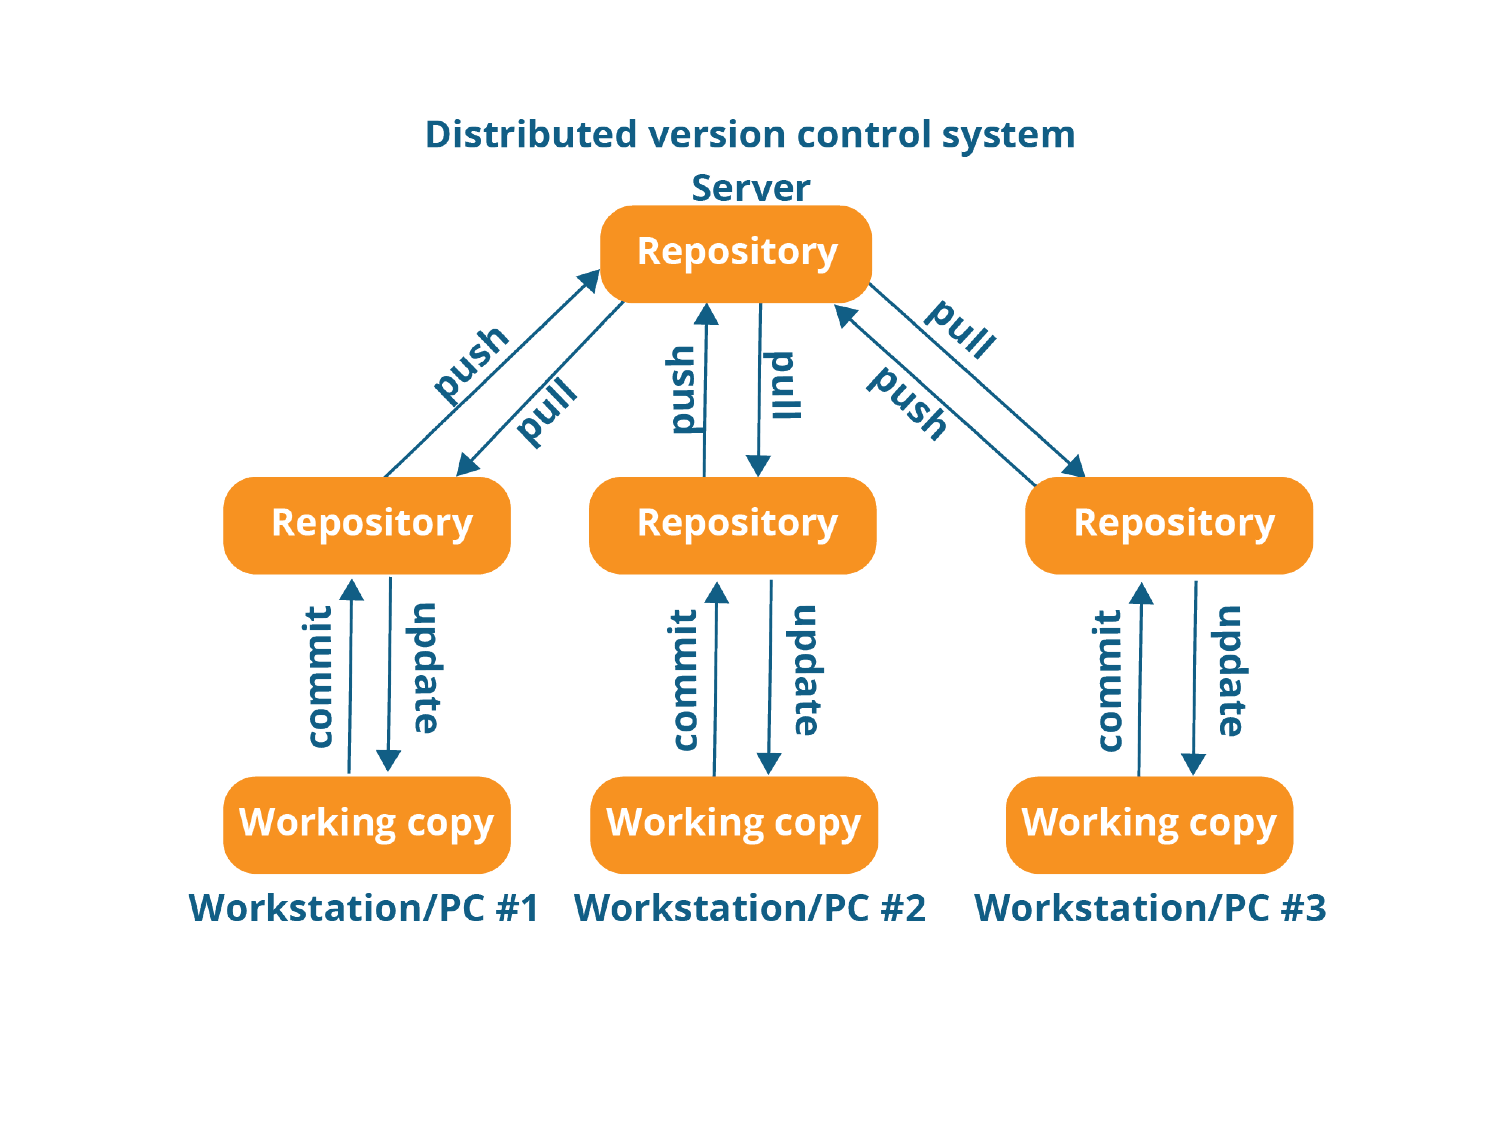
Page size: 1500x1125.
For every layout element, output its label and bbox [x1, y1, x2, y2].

picture [112, 99, 1391, 946]
